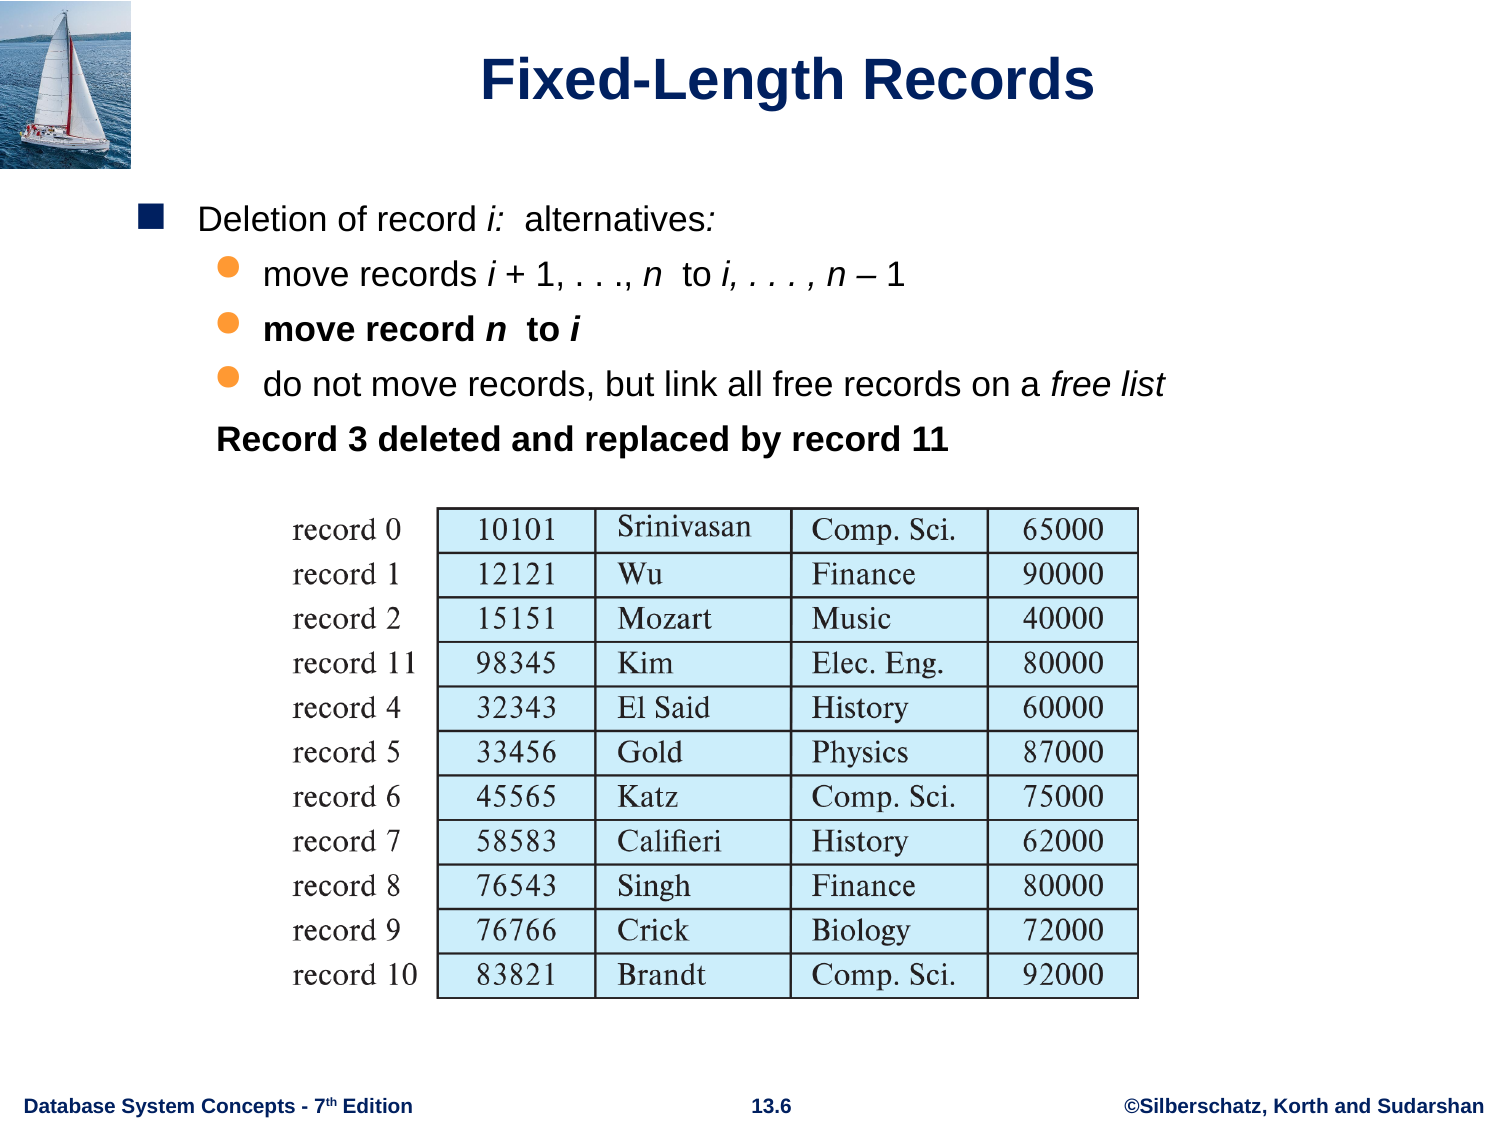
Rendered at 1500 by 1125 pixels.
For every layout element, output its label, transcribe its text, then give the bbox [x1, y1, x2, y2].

list Deletion of record i: alternatives: move records i + 1, . . ., n to i, . . . , n – 1 move record n to i do not move records, but link all free records on a free list Record 3 deleted and replaced by record 11 [126, 188, 1359, 989]
picture [0, 1, 131, 169]
picture [292, 507, 1139, 1000]
title Fixed-Length Records [125, 18, 1452, 120]
